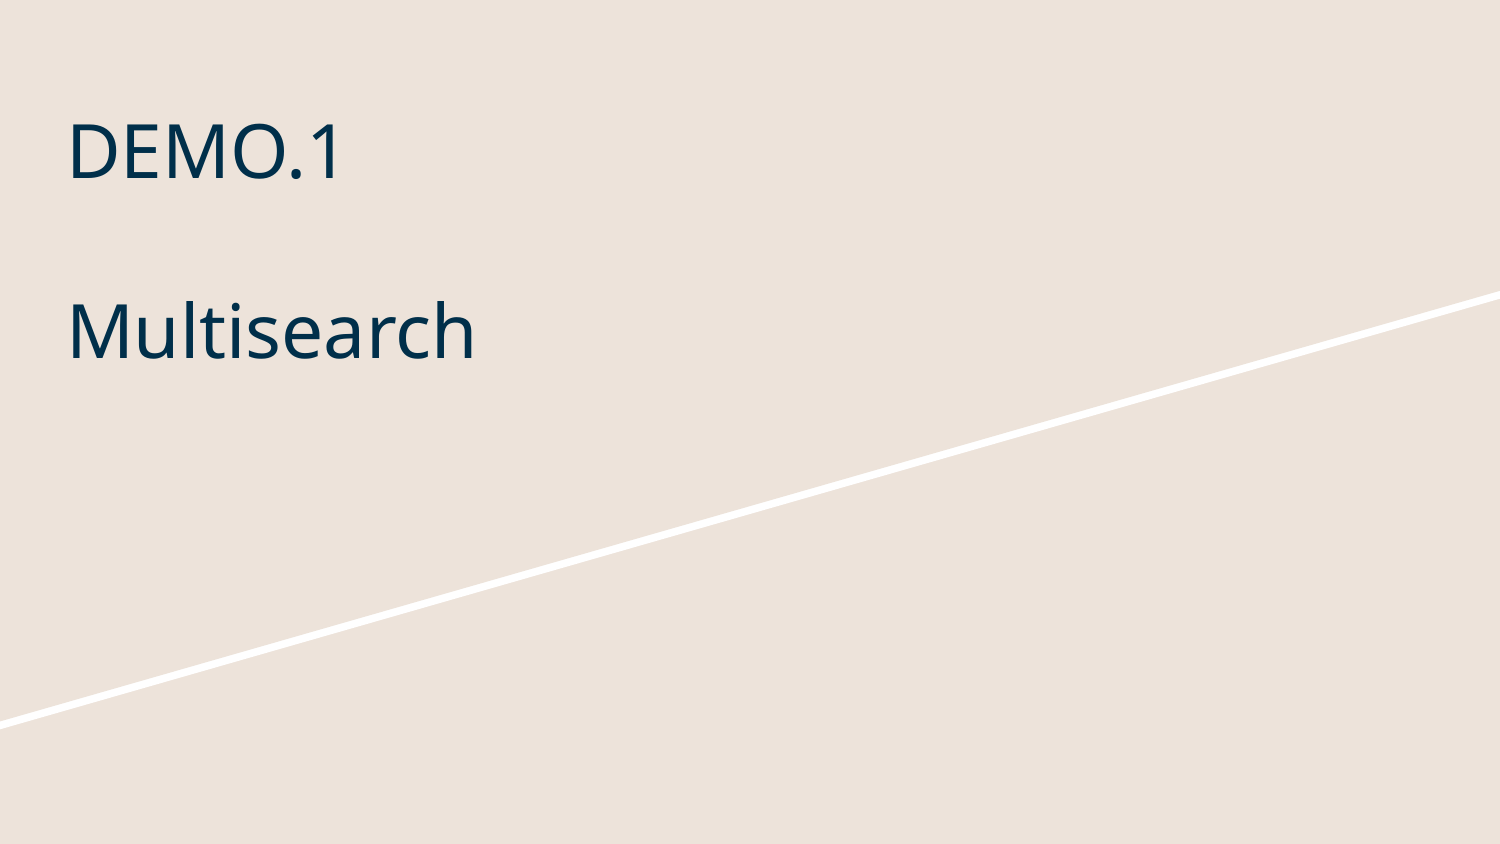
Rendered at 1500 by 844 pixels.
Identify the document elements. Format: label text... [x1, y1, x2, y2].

title DEMO.1 Multisearch [51, 88, 1449, 514]
